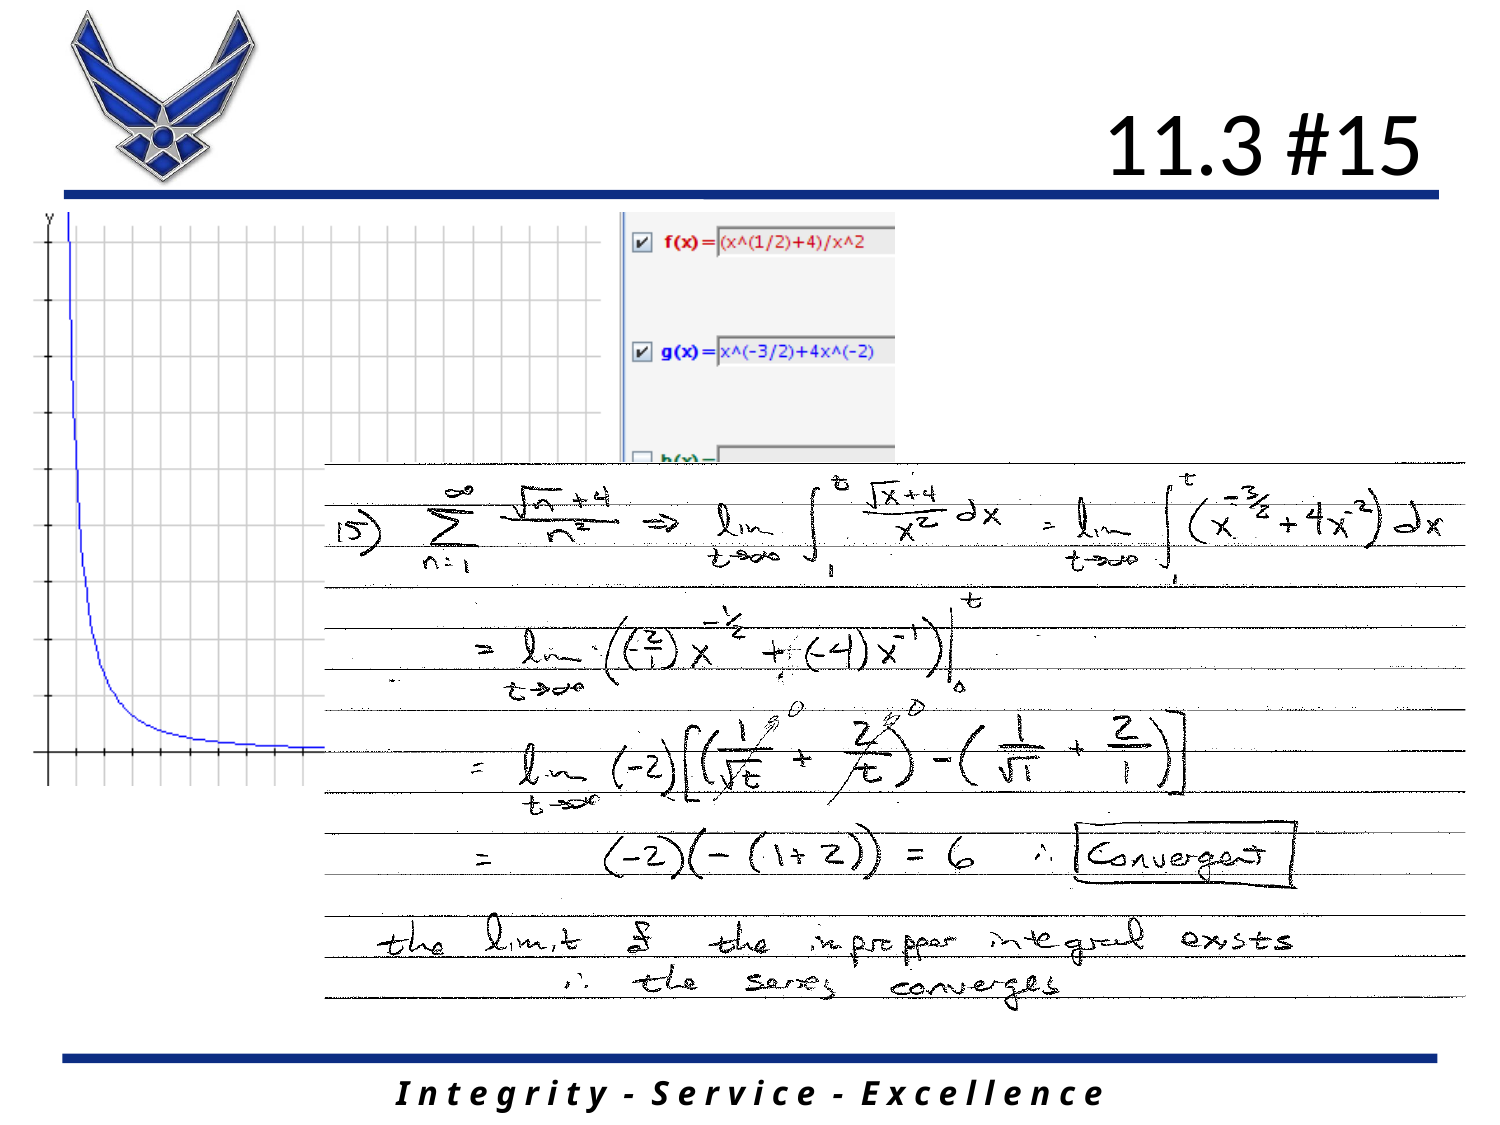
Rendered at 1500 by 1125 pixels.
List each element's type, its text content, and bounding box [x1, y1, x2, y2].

picture [65, 5, 261, 188]
picture [24, 212, 1466, 1024]
title 11.3 #15 [270, 45, 1440, 233]
